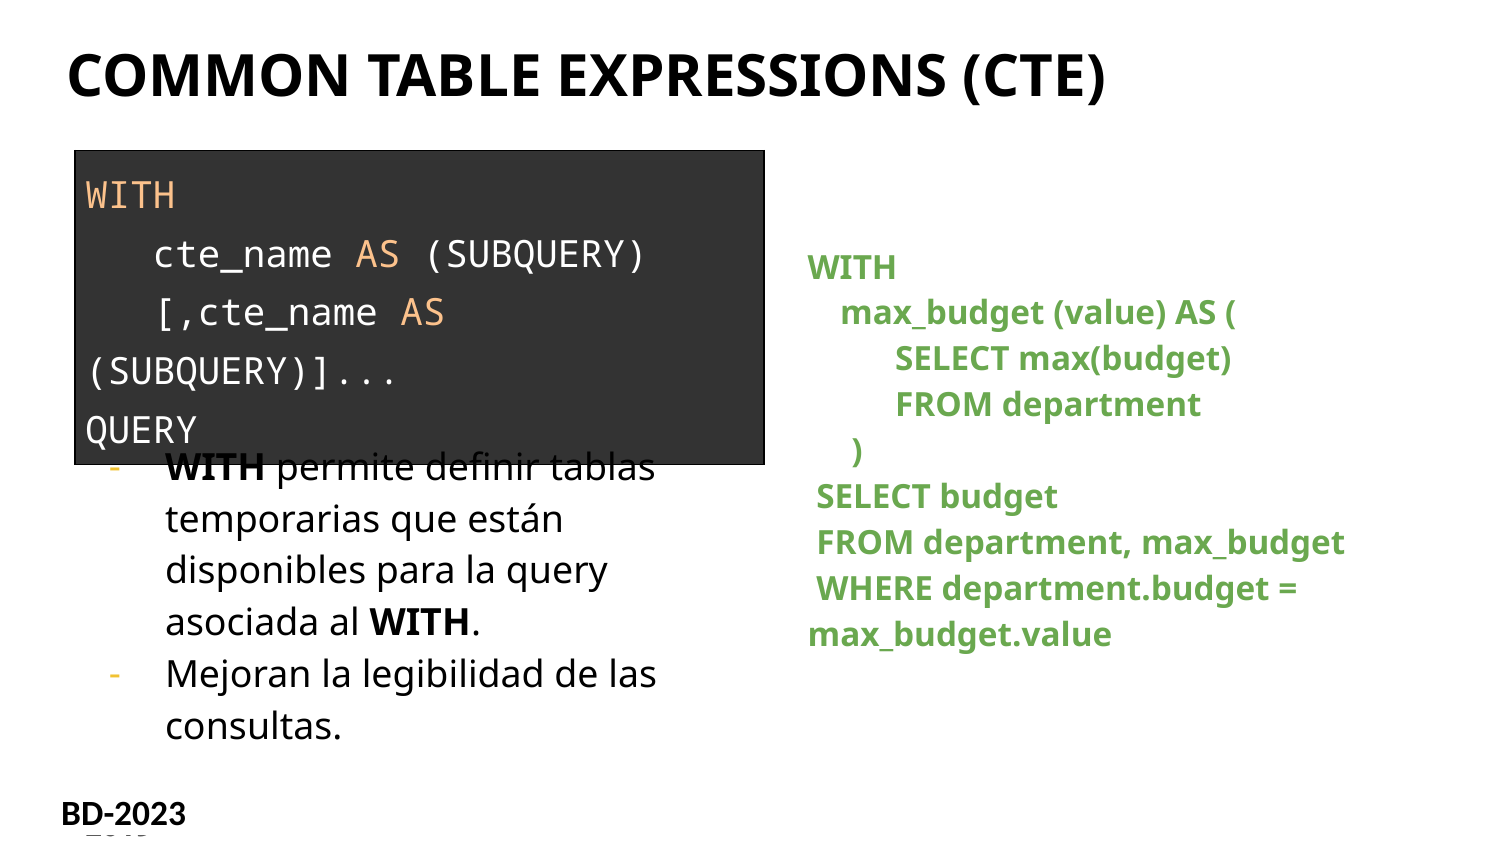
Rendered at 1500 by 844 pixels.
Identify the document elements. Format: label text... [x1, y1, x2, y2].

list WITH permite definir tablas temporarias que están disponibles para la query asociada al WITH. Mejoran la legibilidad de las consultas. [74, 421, 732, 752]
list WITH max_budget (value) AS ( SELECT max(budget) FROM department ) SELECT budget FROM department, max_budget WHERE department.budget = max_budget.value [792, 139, 1500, 700]
title COMMON TABLE EXPRESSIONS (CTE) [51, 23, 1449, 117]
text_box BD-2023 [46, 775, 202, 836]
table_header WITH cte_name AS (SUBQUERY) [,cte_name AS (SUBQUERY)]... QUERY [76, 151, 763, 464]
